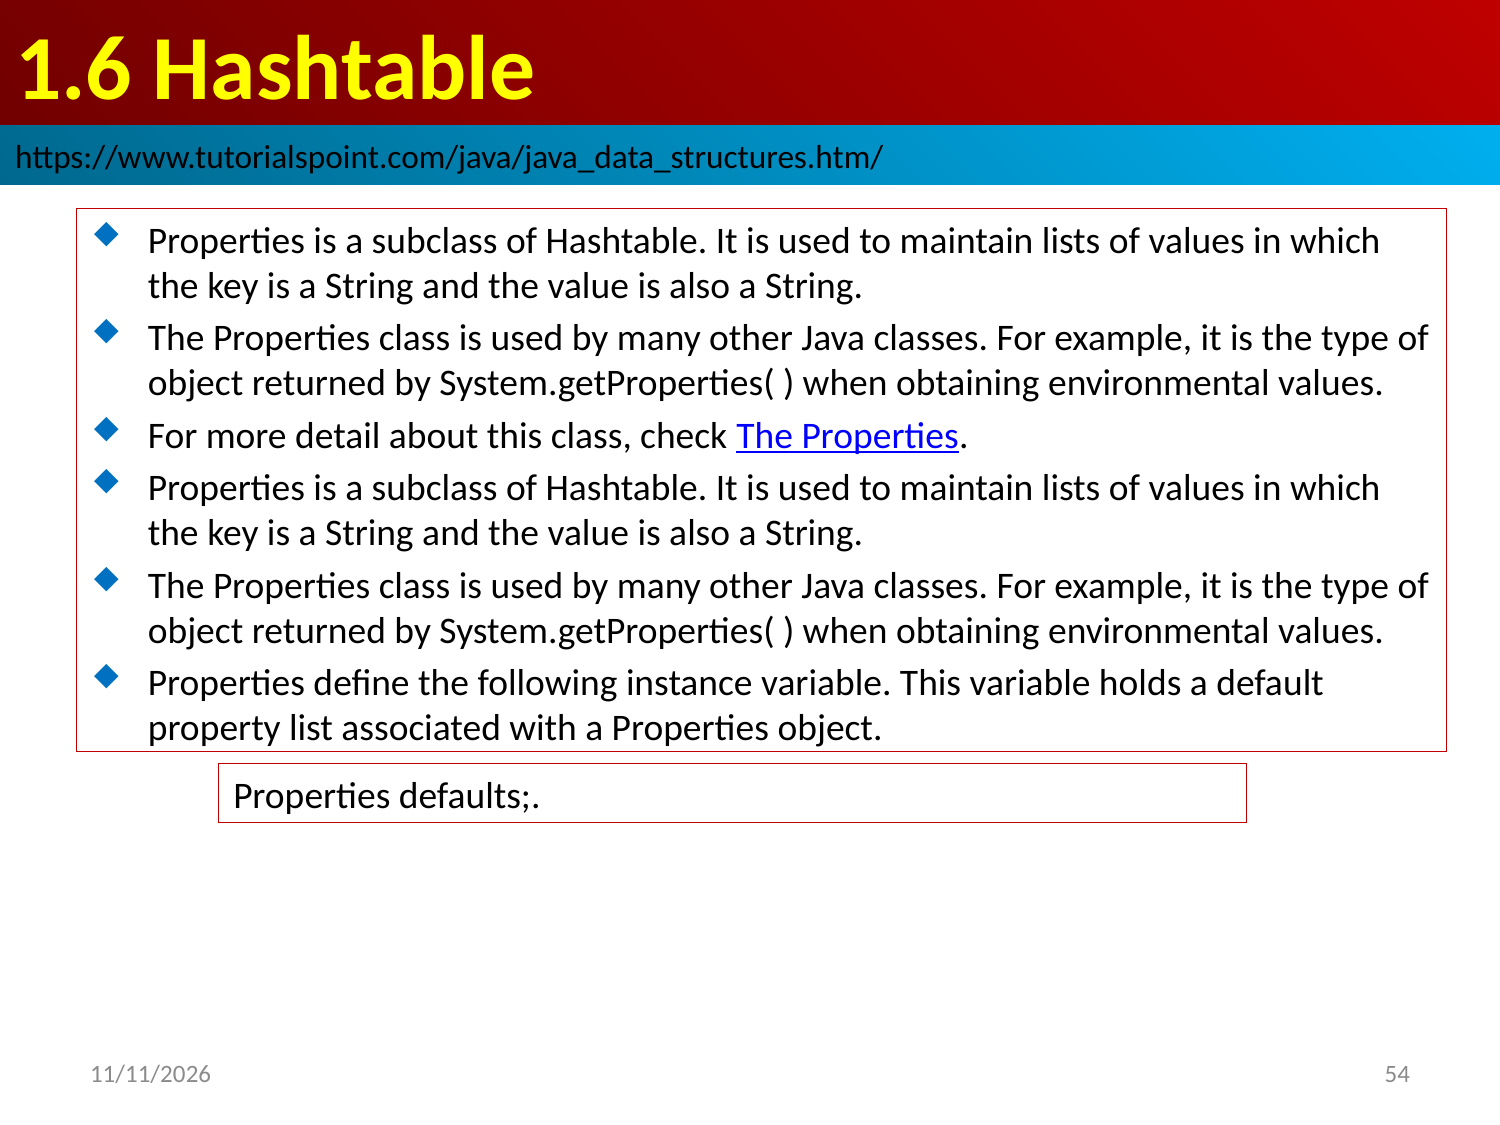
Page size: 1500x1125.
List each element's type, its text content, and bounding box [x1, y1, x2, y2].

text_box https://www.tutorialspoint.com/java/java_data_structures.htm/ [0, 125, 1500, 185]
title 1.6 Hashtable [0, 0, 1500, 125]
slide_number 54 [1074, 1042, 1425, 1103]
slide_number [75, 1042, 425, 1103]
text_box Properties defaults;. [218, 763, 1247, 823]
subtitle Properties is a subclass of Hashtable. It is used to maintain lists of values in which the key is a String and the value is also a String. The Properties class is used by many other Java classes. For example, it is the type of object returned by System.getProperties( ) when obtaining environmental values. For more detail about this class, check The Properties. Properties is a subclass of Hashtable. It is used to maintain lists of values in which the key is a String and the value is also a String. The Properties class is used by many other Java classes. For example, it is the type of object returned by System.getProperties( ) when obtaining environmental values. Properties define the following instance variable. This variable holds a default property list associated with a Properties object. [76, 208, 1447, 752]
